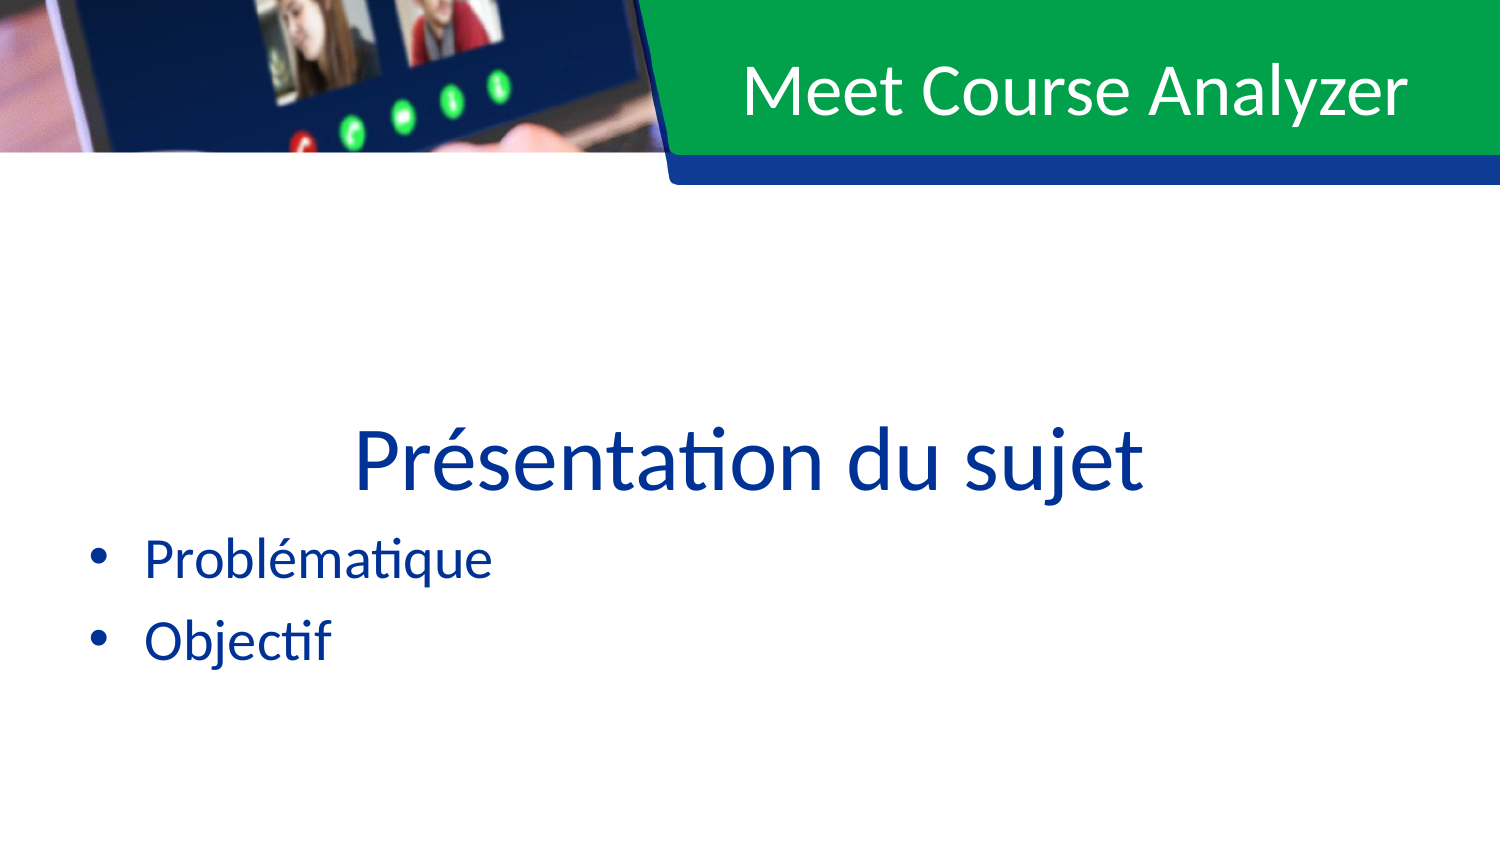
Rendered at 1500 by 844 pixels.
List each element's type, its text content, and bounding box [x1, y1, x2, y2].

list Présentation du sujet Problématique Objectif [73, 221, 1427, 773]
title Meet Course Analyzer [72, 0, 1425, 172]
picture [0, 0, 1500, 844]
